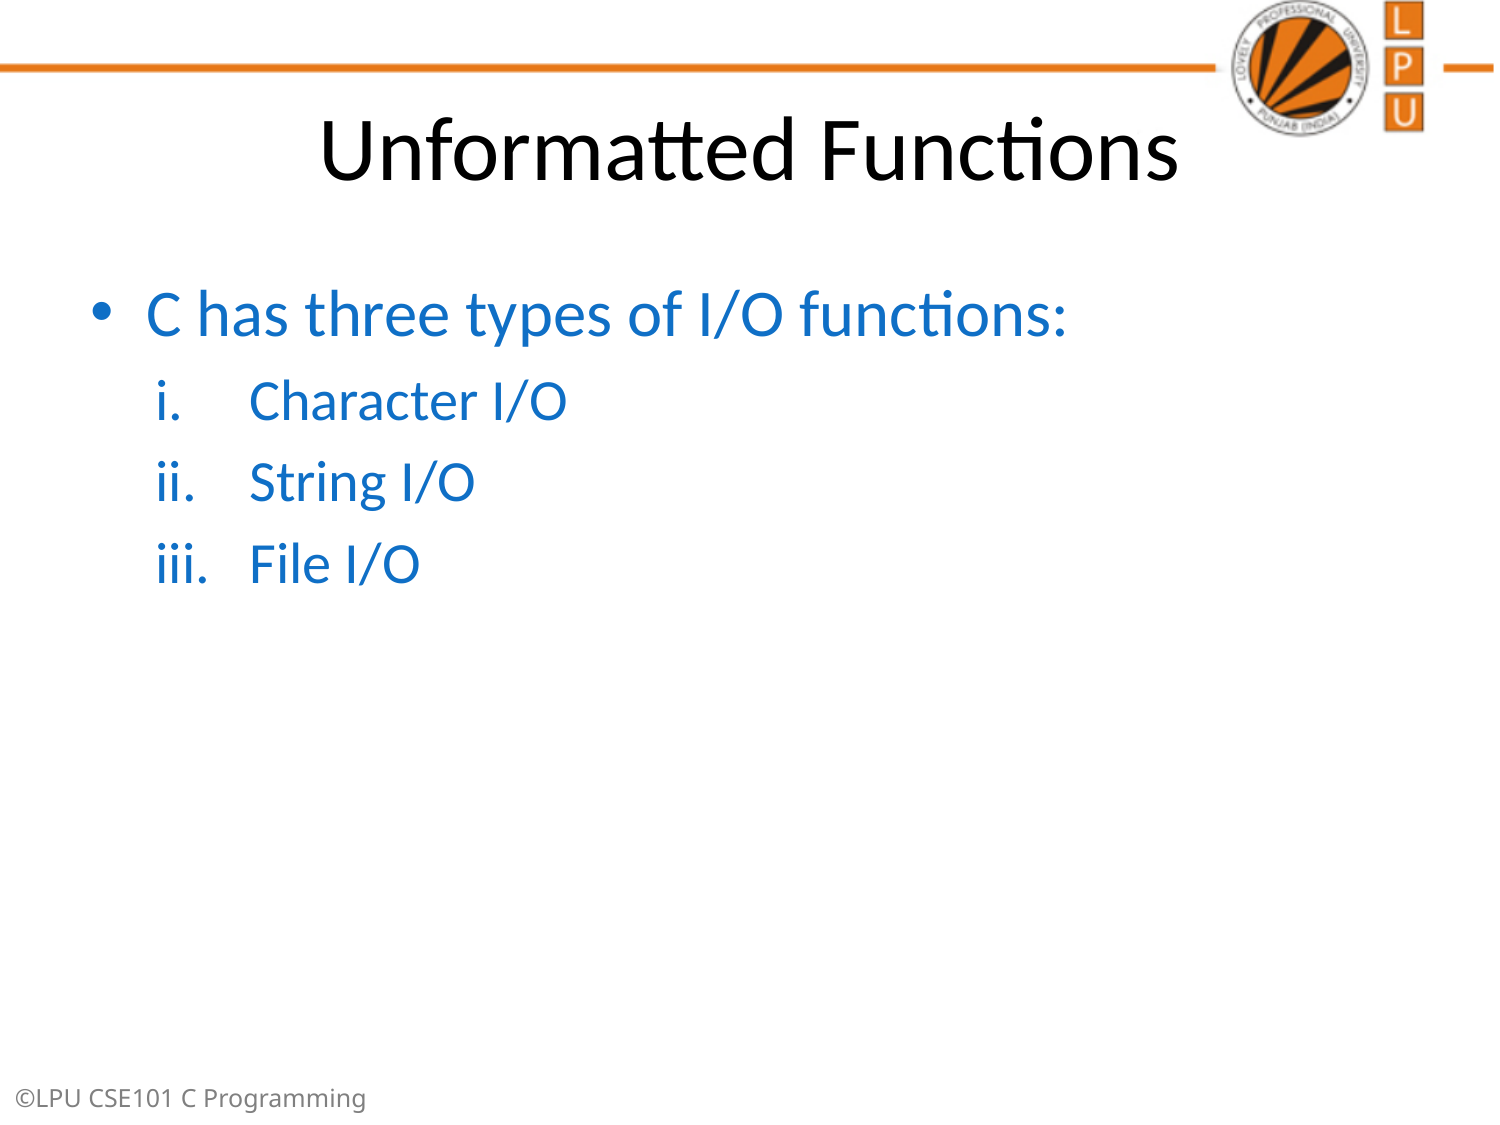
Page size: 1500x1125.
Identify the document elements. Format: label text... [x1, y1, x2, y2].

title Unformatted Functions [75, 50, 1425, 238]
list C has three types of I/O functions: Character I/O String I/O File I/O [75, 262, 1425, 968]
picture [0, 0, 1497, 155]
